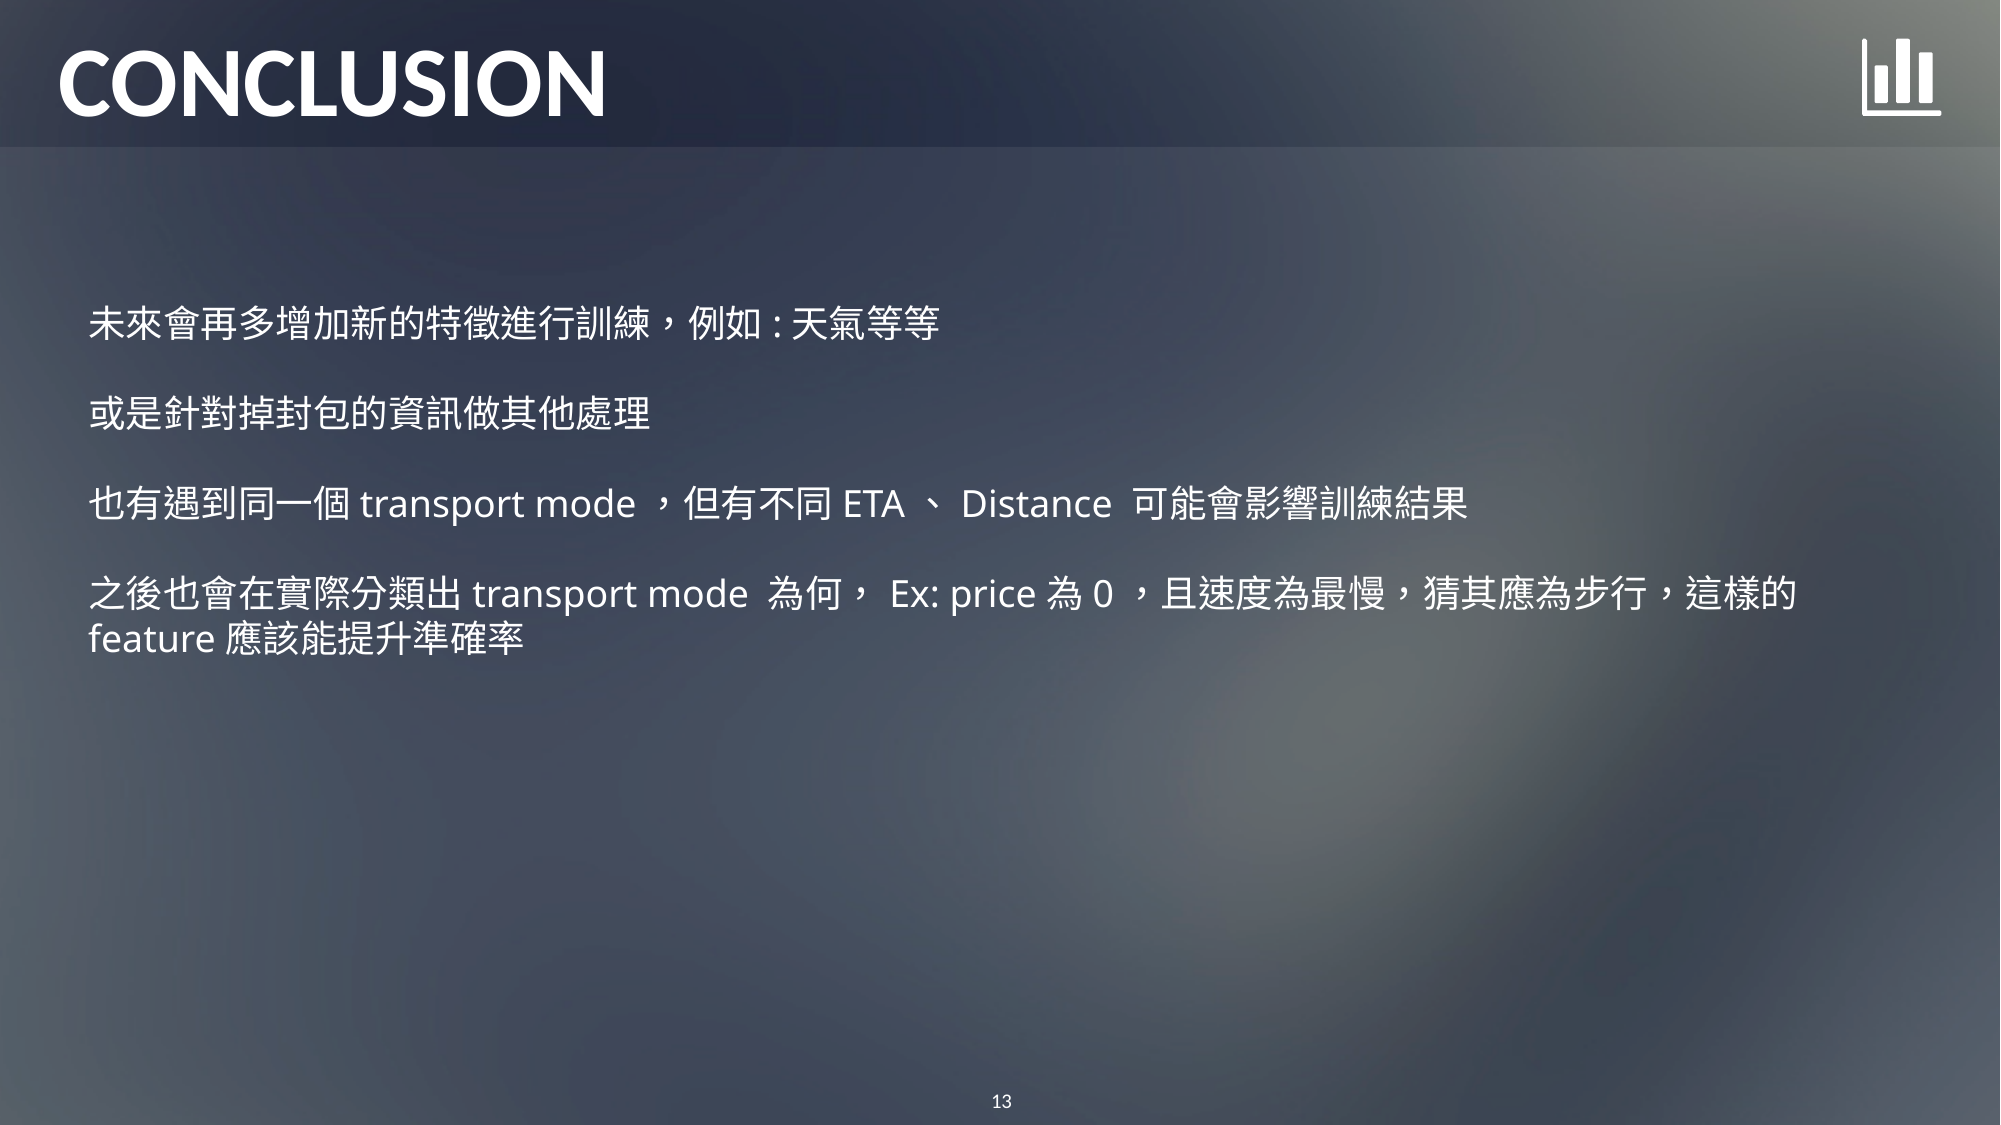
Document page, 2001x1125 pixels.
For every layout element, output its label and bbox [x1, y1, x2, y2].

text_box [1861, 38, 1942, 117]
picture [0, 0, 2000, 1125]
